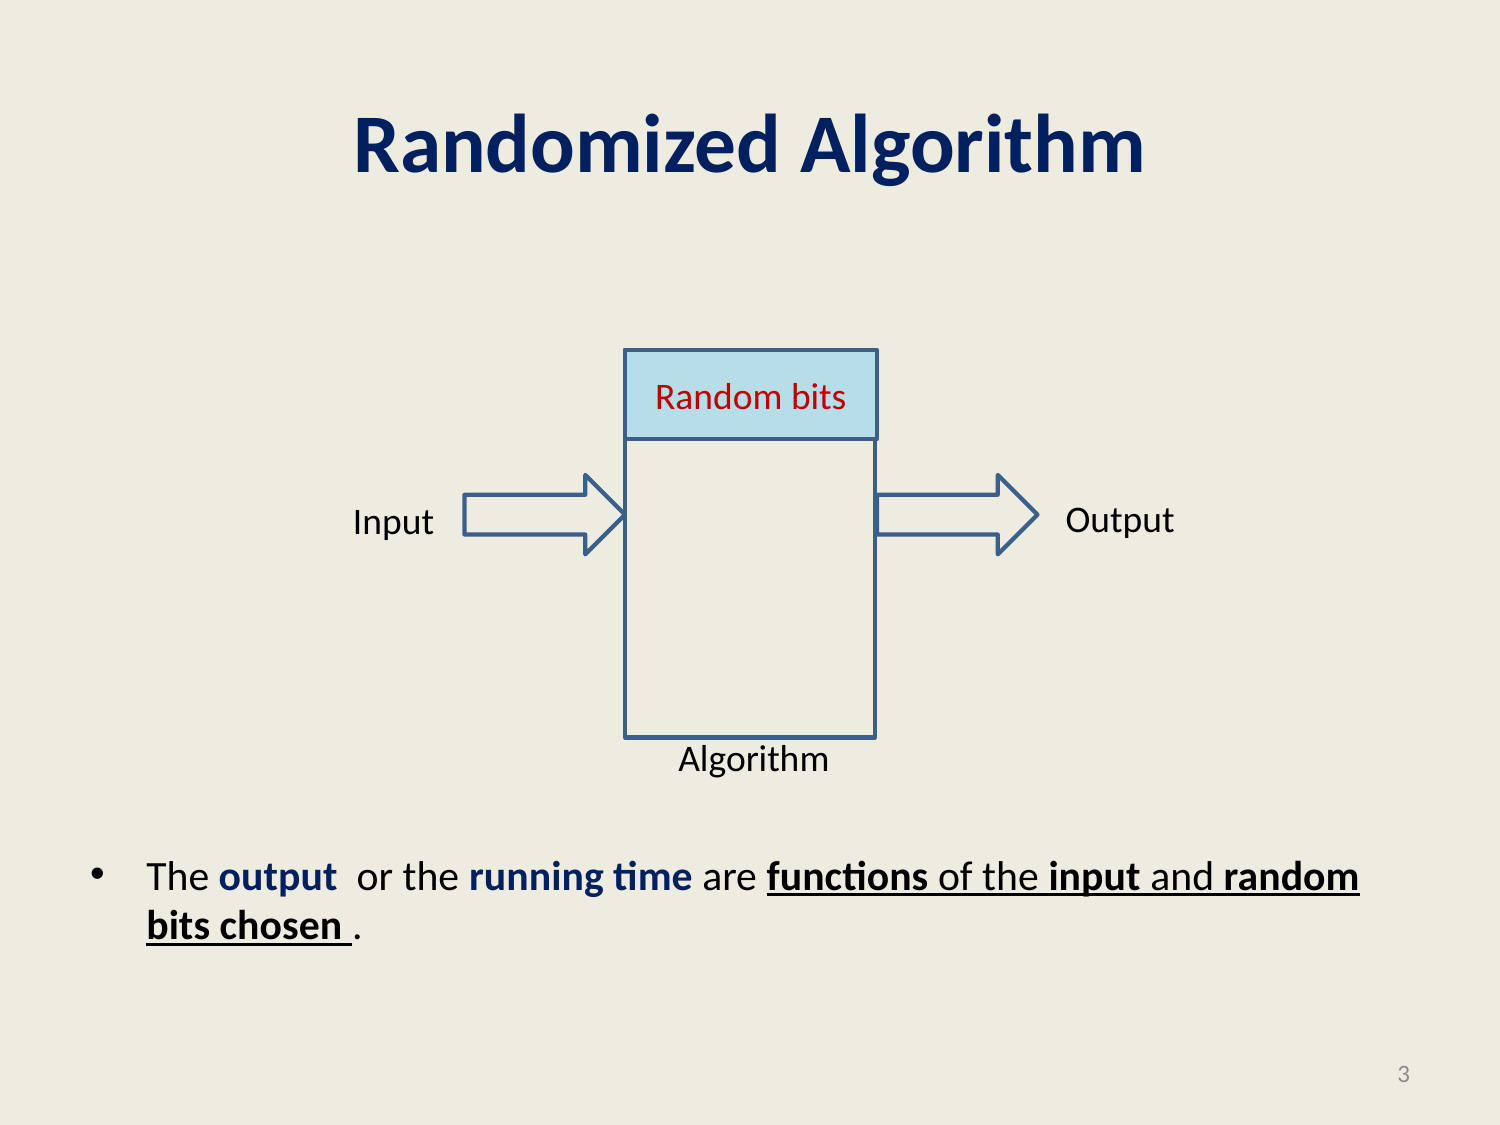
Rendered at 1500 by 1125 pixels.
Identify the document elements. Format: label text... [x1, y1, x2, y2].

text_box [623, 441, 877, 740]
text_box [876, 474, 1191, 555]
text_box Random bits [623, 348, 879, 441]
slide_number 3 [1074, 1042, 1425, 1103]
title Randomized Algorithm [75, 45, 1425, 233]
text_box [337, 474, 626, 555]
list The output or the running time are functions of the input and random bits chosen . [75, 262, 1425, 1005]
text_box Algorithm [663, 726, 845, 787]
